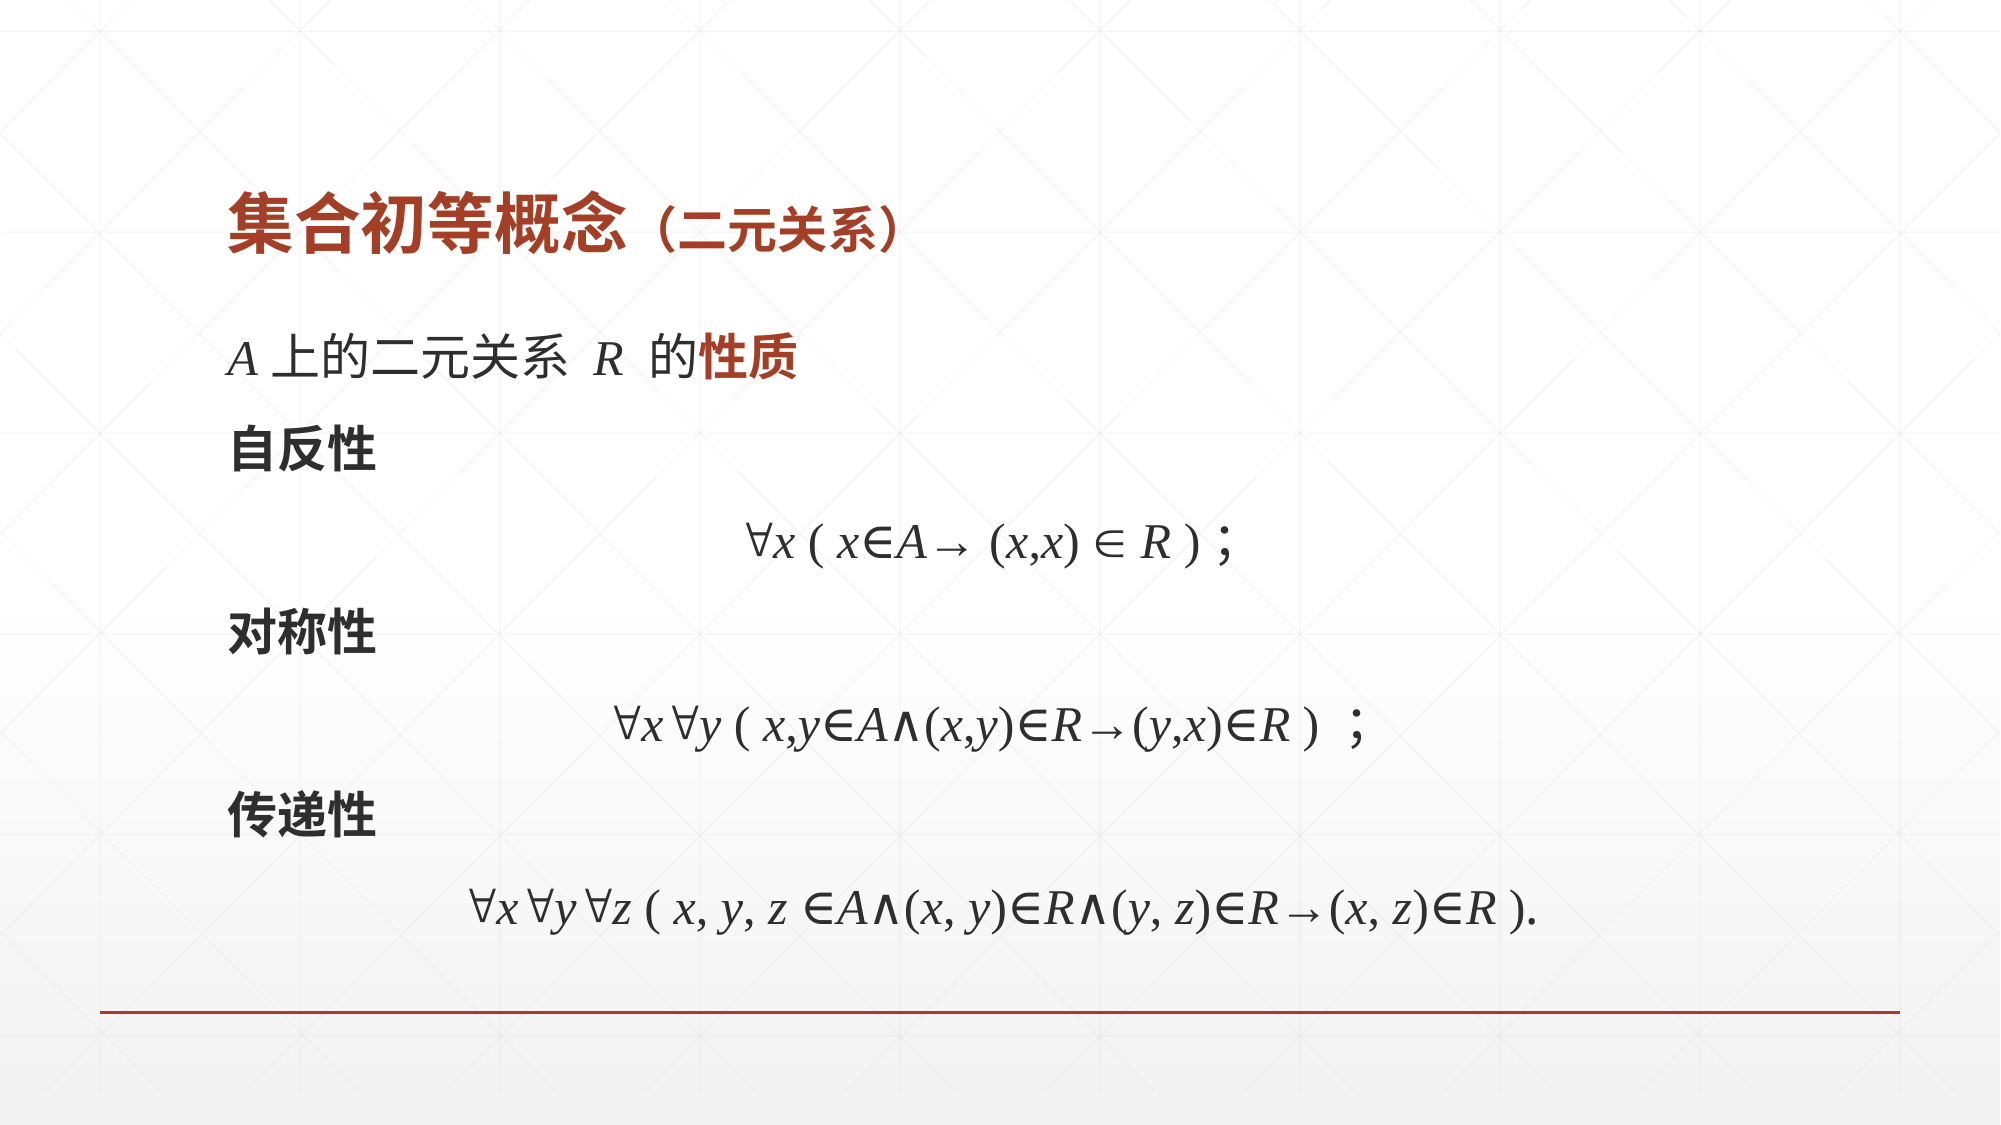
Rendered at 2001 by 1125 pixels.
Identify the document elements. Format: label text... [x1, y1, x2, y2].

title 集合初等概念（二元关系） [212, 82, 1788, 271]
list A上的二元关系 R 的性质 自反性 x ( x∈A→ (x,x)  R )； 对称性 xy ( x,y∈A∧(x,y)∈R→(y,x)∈R ) ； 传递性 xyz ( x, y, z ∈A∧(x, y)∈R∧(y, z)∈R→(x, z)∈R ). [212, 324, 1788, 1012]
